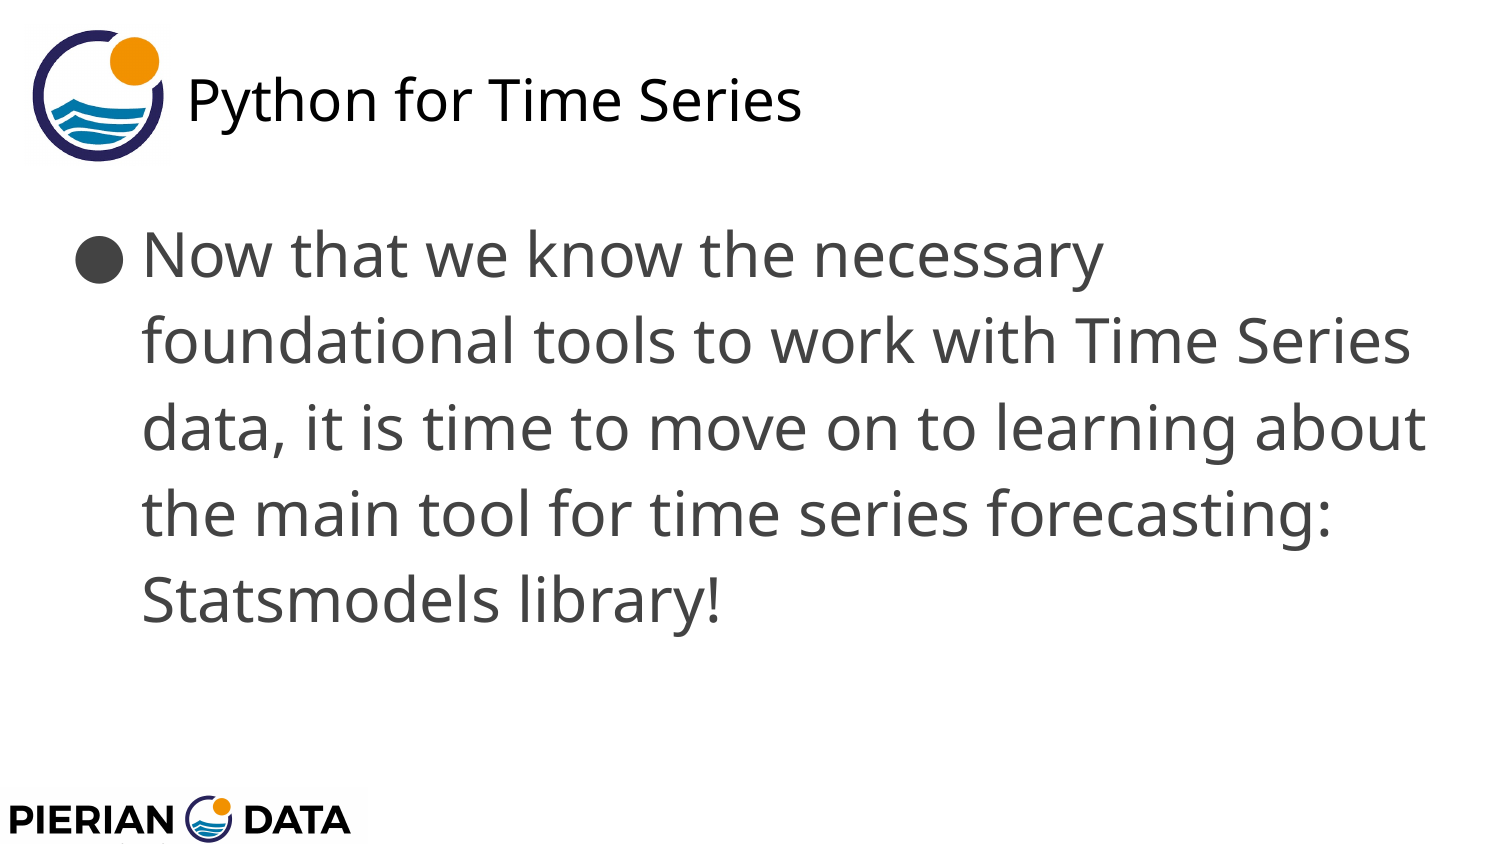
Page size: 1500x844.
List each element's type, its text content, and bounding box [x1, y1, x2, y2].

picture [0, 787, 368, 844]
picture [24, 24, 172, 167]
list Now that we know the necessary foundational tools to work with Time Series data, it is time to move on to learning about the main tool for time series forecasting: Statsmodels library! [51, 189, 1449, 750]
title Python for Time Series [176, 48, 1449, 143]
